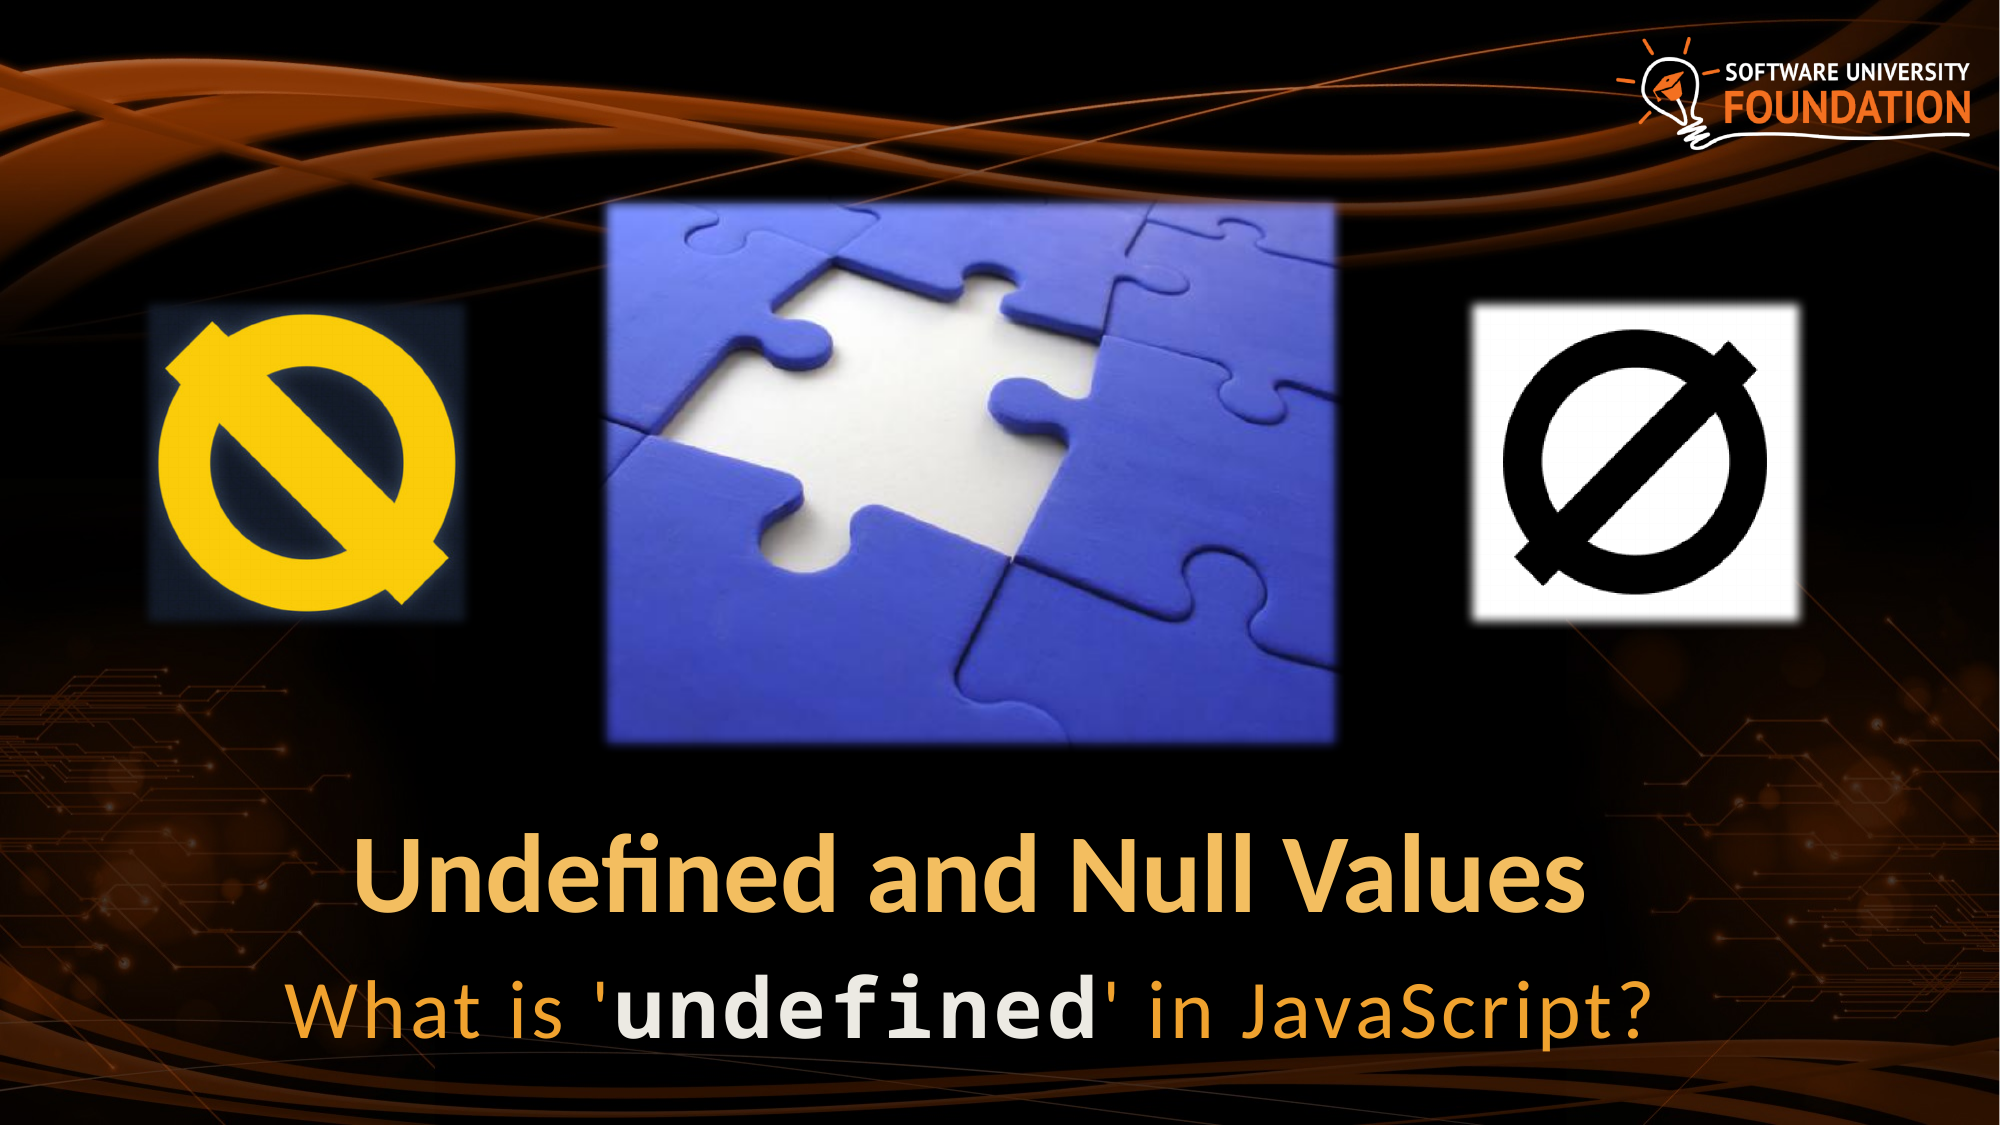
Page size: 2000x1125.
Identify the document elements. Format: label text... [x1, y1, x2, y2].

title Undefined and Null Values [237, 808, 1704, 943]
picture [0, 0, 2000, 1125]
list What is 'undefined' in JavaScript? [237, 944, 1704, 1062]
